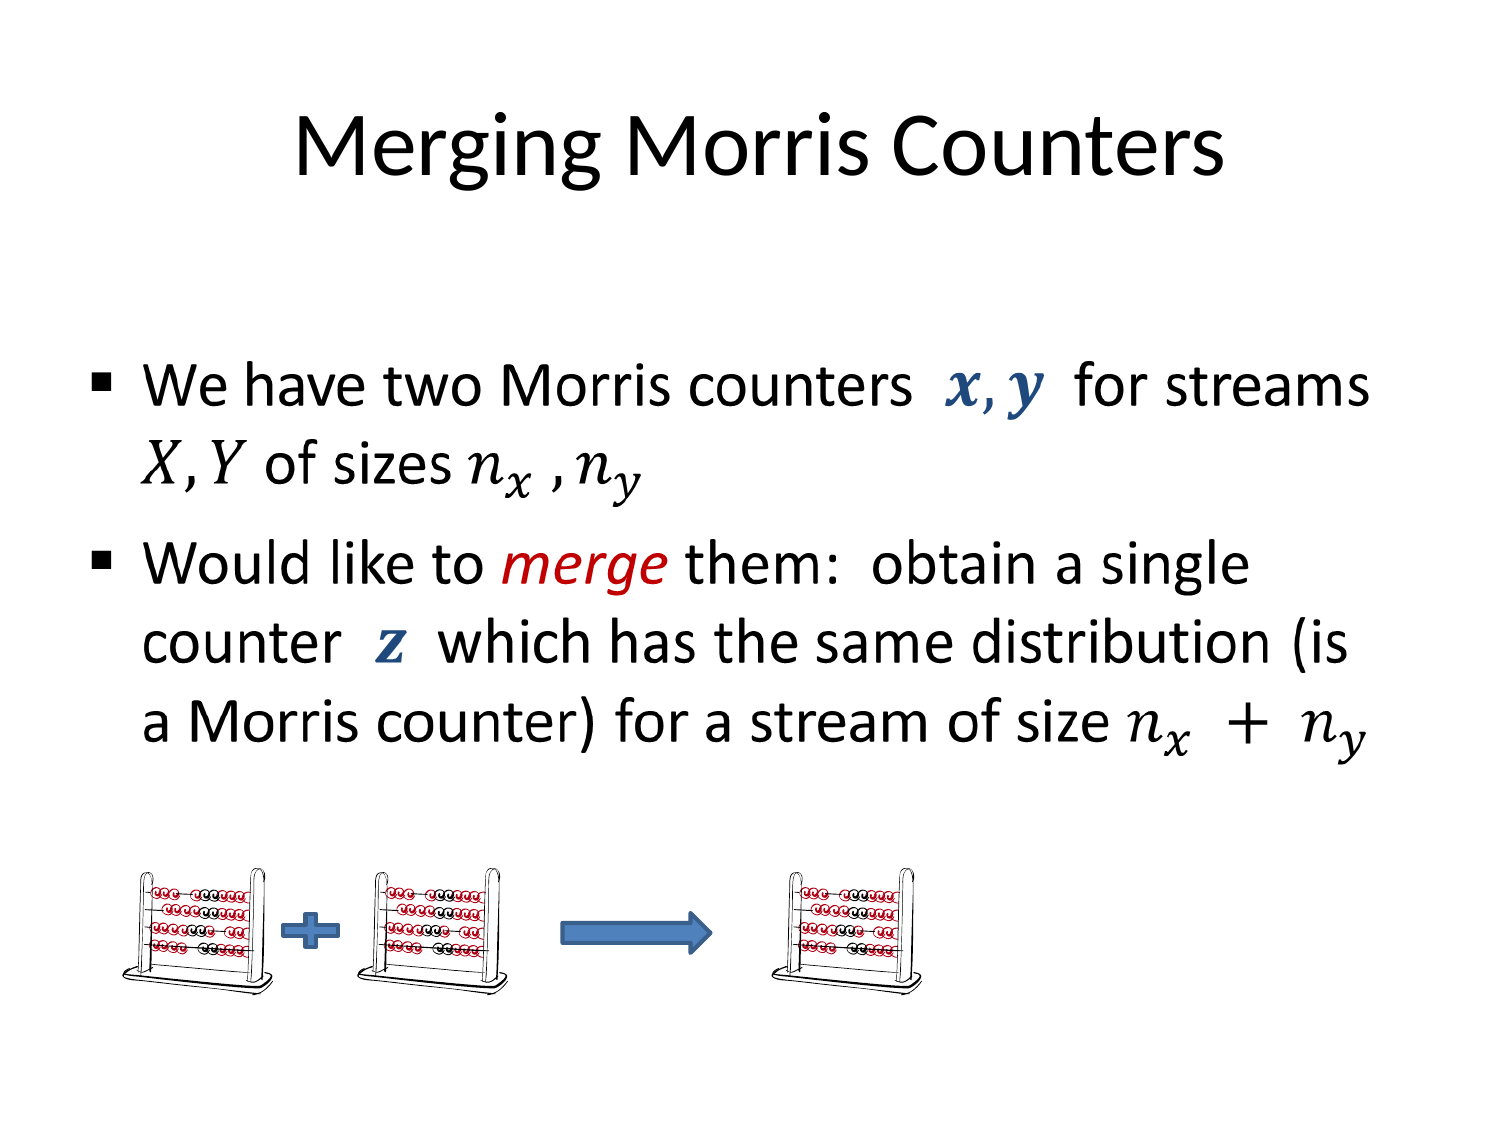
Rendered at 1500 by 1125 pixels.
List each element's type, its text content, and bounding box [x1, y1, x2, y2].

picture [351, 864, 509, 996]
title Merging Morris Counters [74, 44, 1426, 233]
text_box [560, 911, 713, 955]
picture [116, 864, 274, 996]
text_box [281, 912, 340, 949]
list [49, 324, 1424, 863]
picture [765, 864, 923, 996]
